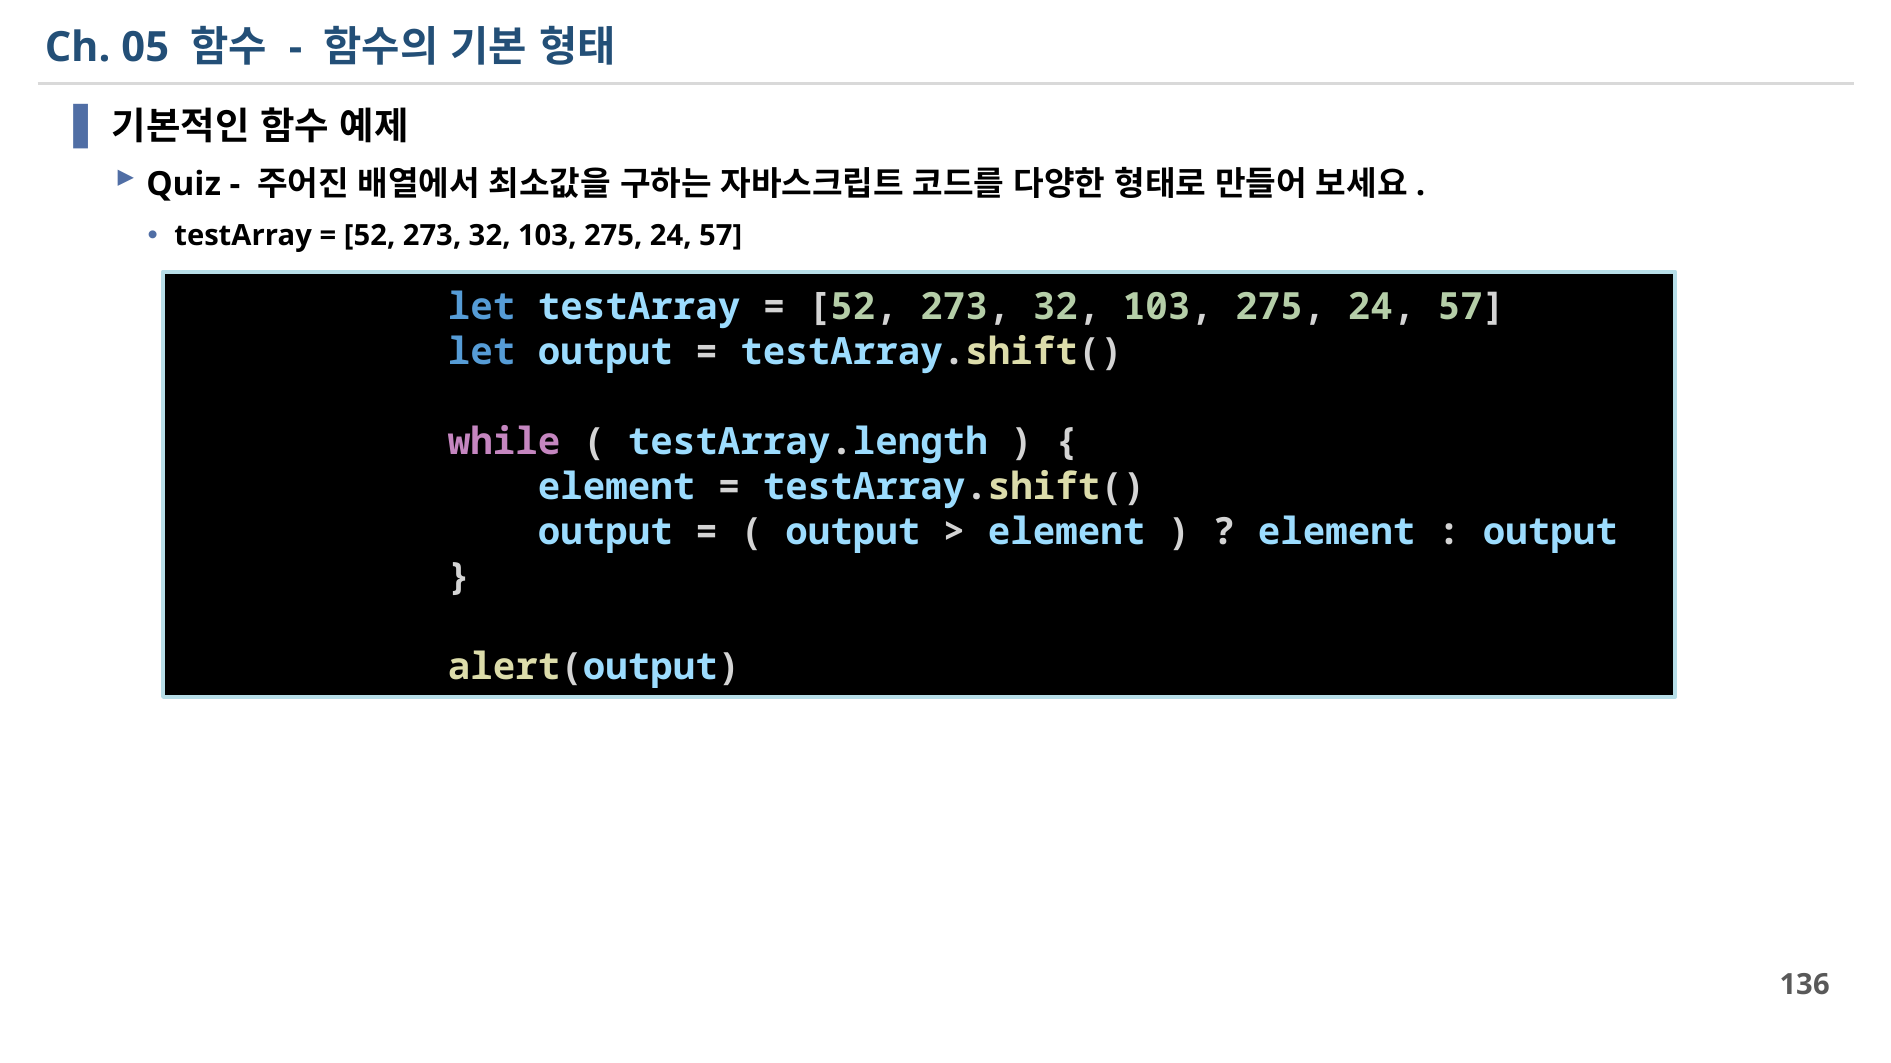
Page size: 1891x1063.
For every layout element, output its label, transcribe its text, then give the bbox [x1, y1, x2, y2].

list 기본적인 함수 예제 Quiz - 주어진 배열에서 최소값을 구하는 자바스크립트 코드를 다양한 형태로 만들어 보세요. testArray = [52, 273, 32, 103, 275, 24, 57] [43, 94, 1845, 382]
title Ch. 05 함수 - 함수의 기본 형태 [29, 11, 1809, 78]
text_box let testArray = [52, 273, 32, 103, 275, 24, 57] let output = testArray.shift() while ( testArray.length ) { element = testArray.shift() output = ( output > element ) ? element : output } alert(output) [161, 270, 1677, 699]
slide_number 136 [1703, 956, 1845, 1014]
